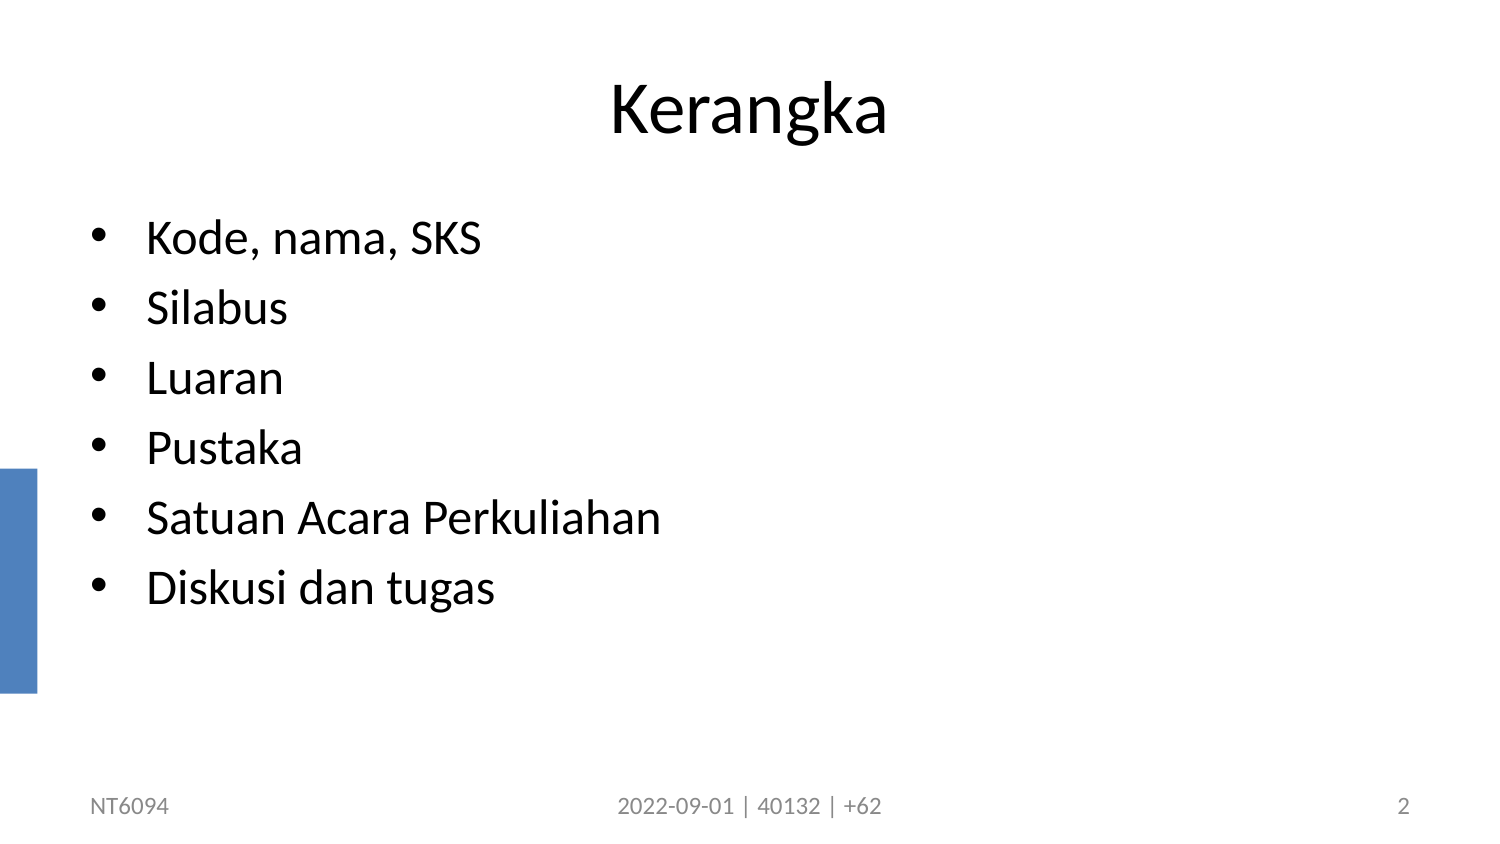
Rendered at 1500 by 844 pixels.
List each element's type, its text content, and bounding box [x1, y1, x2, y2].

footer 2022-09-01 | 40132 | +62 [512, 782, 988, 827]
slide_number 2 [1074, 782, 1425, 827]
slide_number NT6094 [75, 782, 463, 827]
list Kode, nama, SKS Silabus Luaran Pustaka Satuan Acara Perkuliahan Diskusi dan tugas [74, 196, 1426, 754]
title Kerangka [74, 33, 1426, 175]
